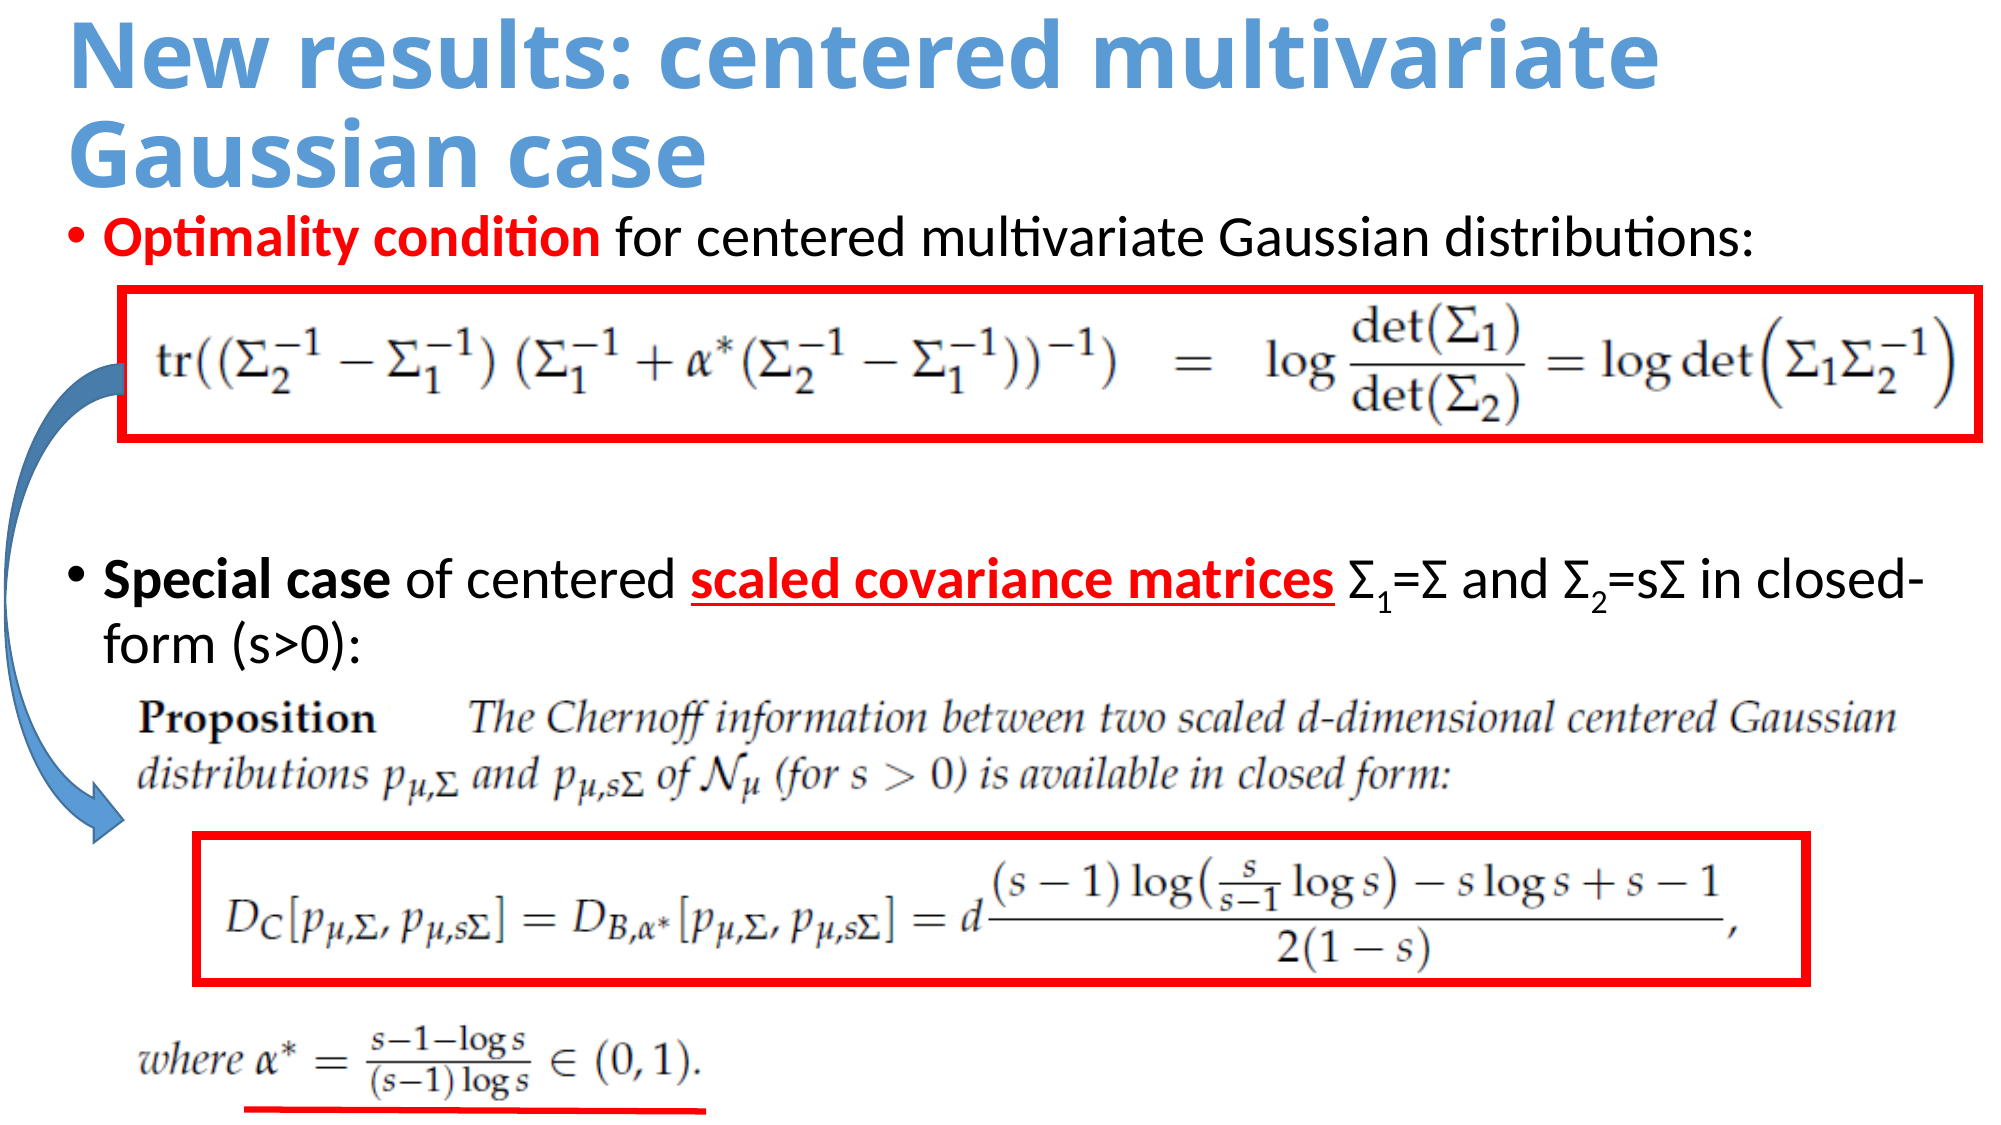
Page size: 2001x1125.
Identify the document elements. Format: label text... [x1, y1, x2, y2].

picture [140, 302, 1961, 438]
title New results: centered multivariate Gaussian case [51, 0, 1961, 198]
text_box [121, 289, 1980, 440]
list Optimality condition for centered multivariate Gaussian distributions: Special case of centered scaled covariance matrices Σ1=Σ and Σ2=sΣ in closed-form (s>0): [51, 395, 1979, 913]
list Optimality condition for centered multivariate Gaussian distributions: Special case of centered scaled covariance matrices Σ1=Σ and Σ2=sΣ in closed-form (s>0): [51, 198, 1979, 406]
picture [121, 671, 1943, 1125]
text_box [3, 363, 125, 845]
